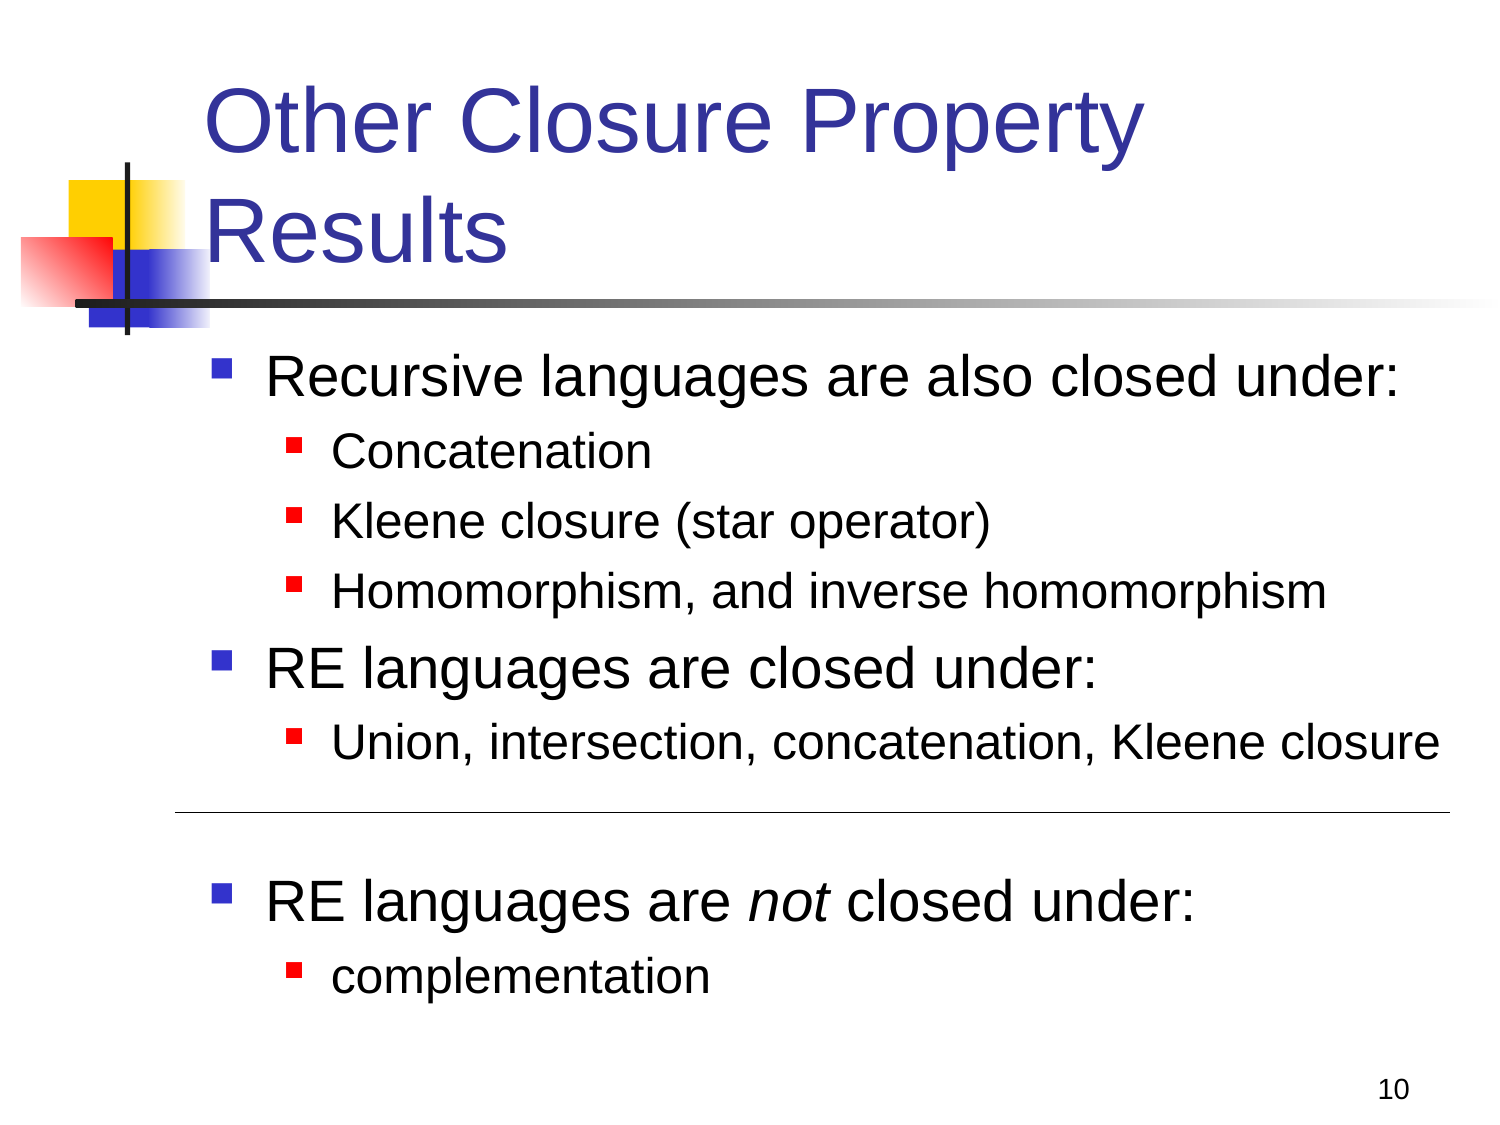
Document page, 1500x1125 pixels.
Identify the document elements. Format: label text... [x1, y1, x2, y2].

slide_number 10 [1112, 1037, 1426, 1113]
list Recursive languages are also closed under: Concatenation Kleene closure (star operator) Homomorphism, and inverse homomorphism RE languages are closed under: Union, intersection, concatenation, Kleene closure RE languages are not closed under: complementation [193, 330, 1470, 1007]
title Other Closure Property Results [188, 101, 1468, 289]
